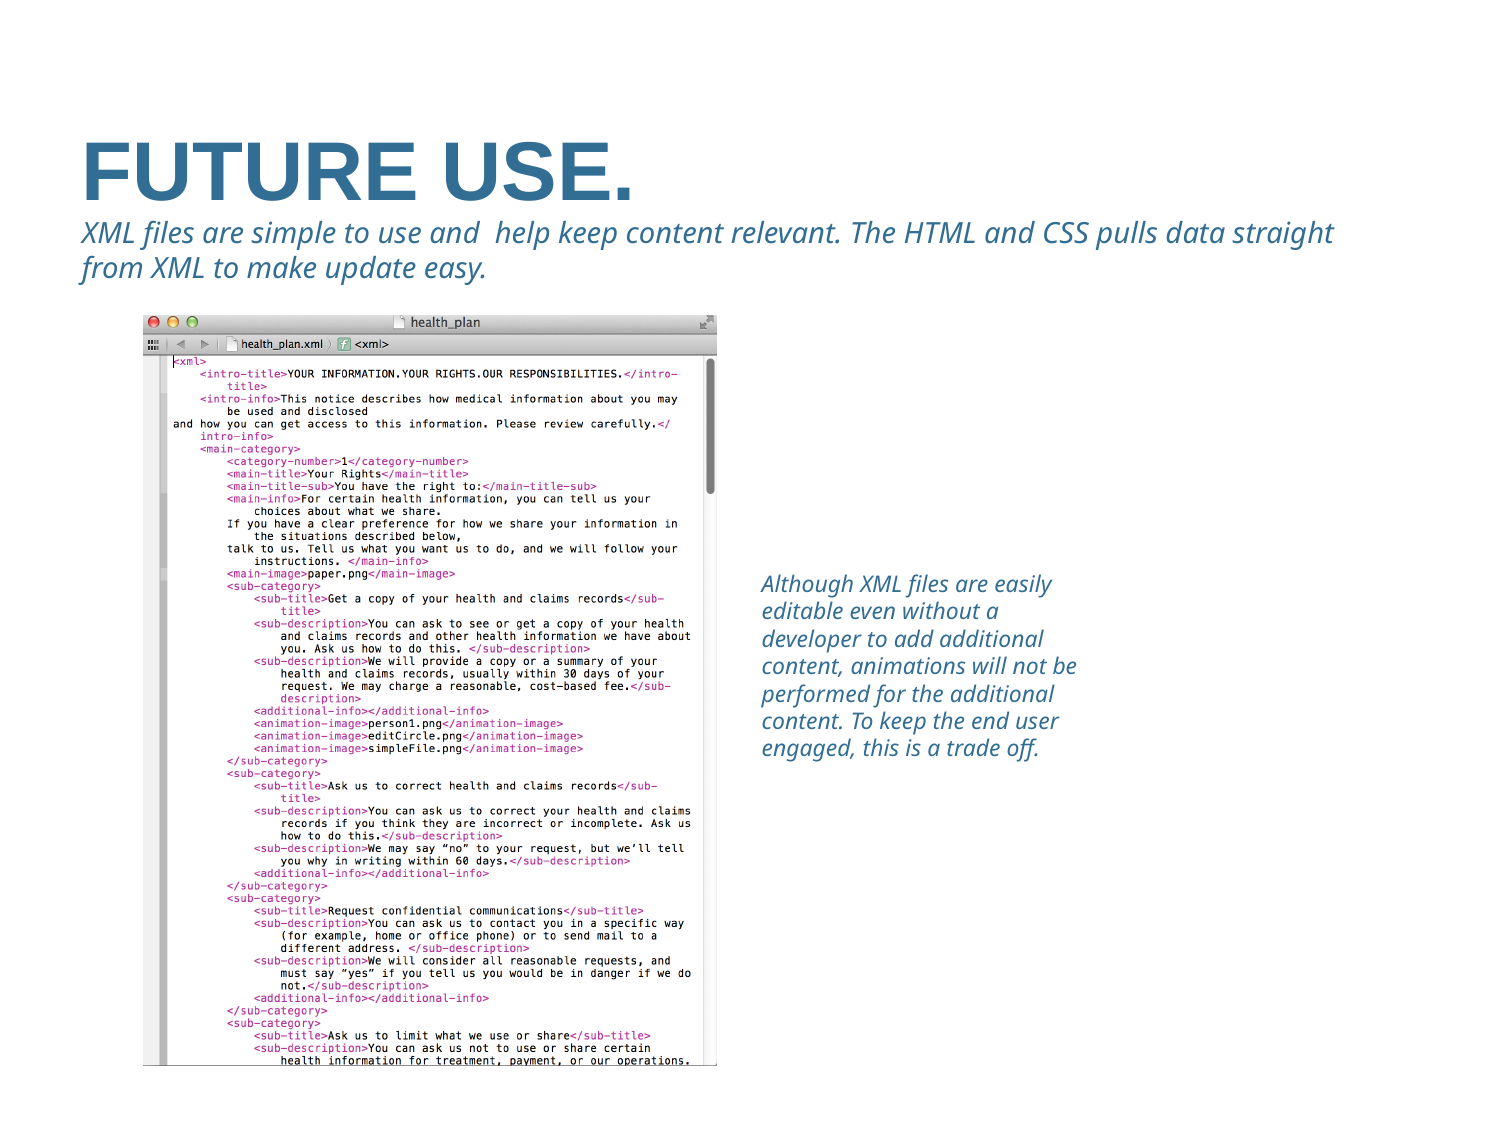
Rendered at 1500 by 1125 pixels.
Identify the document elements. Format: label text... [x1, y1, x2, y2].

picture [143, 315, 718, 1066]
text_box Although XML files are easily editable even without a developer to add additional content, animations will not be performed for the additional content. To keep the end user engaged, this is a trade off. [746, 561, 1109, 769]
text_box FUTURE USE. [66, 47, 1407, 189]
title XML files are simple to use and help keep content relevant. The HTML and CSS pulls data straight from XML to make update easy. [66, 189, 1407, 344]
